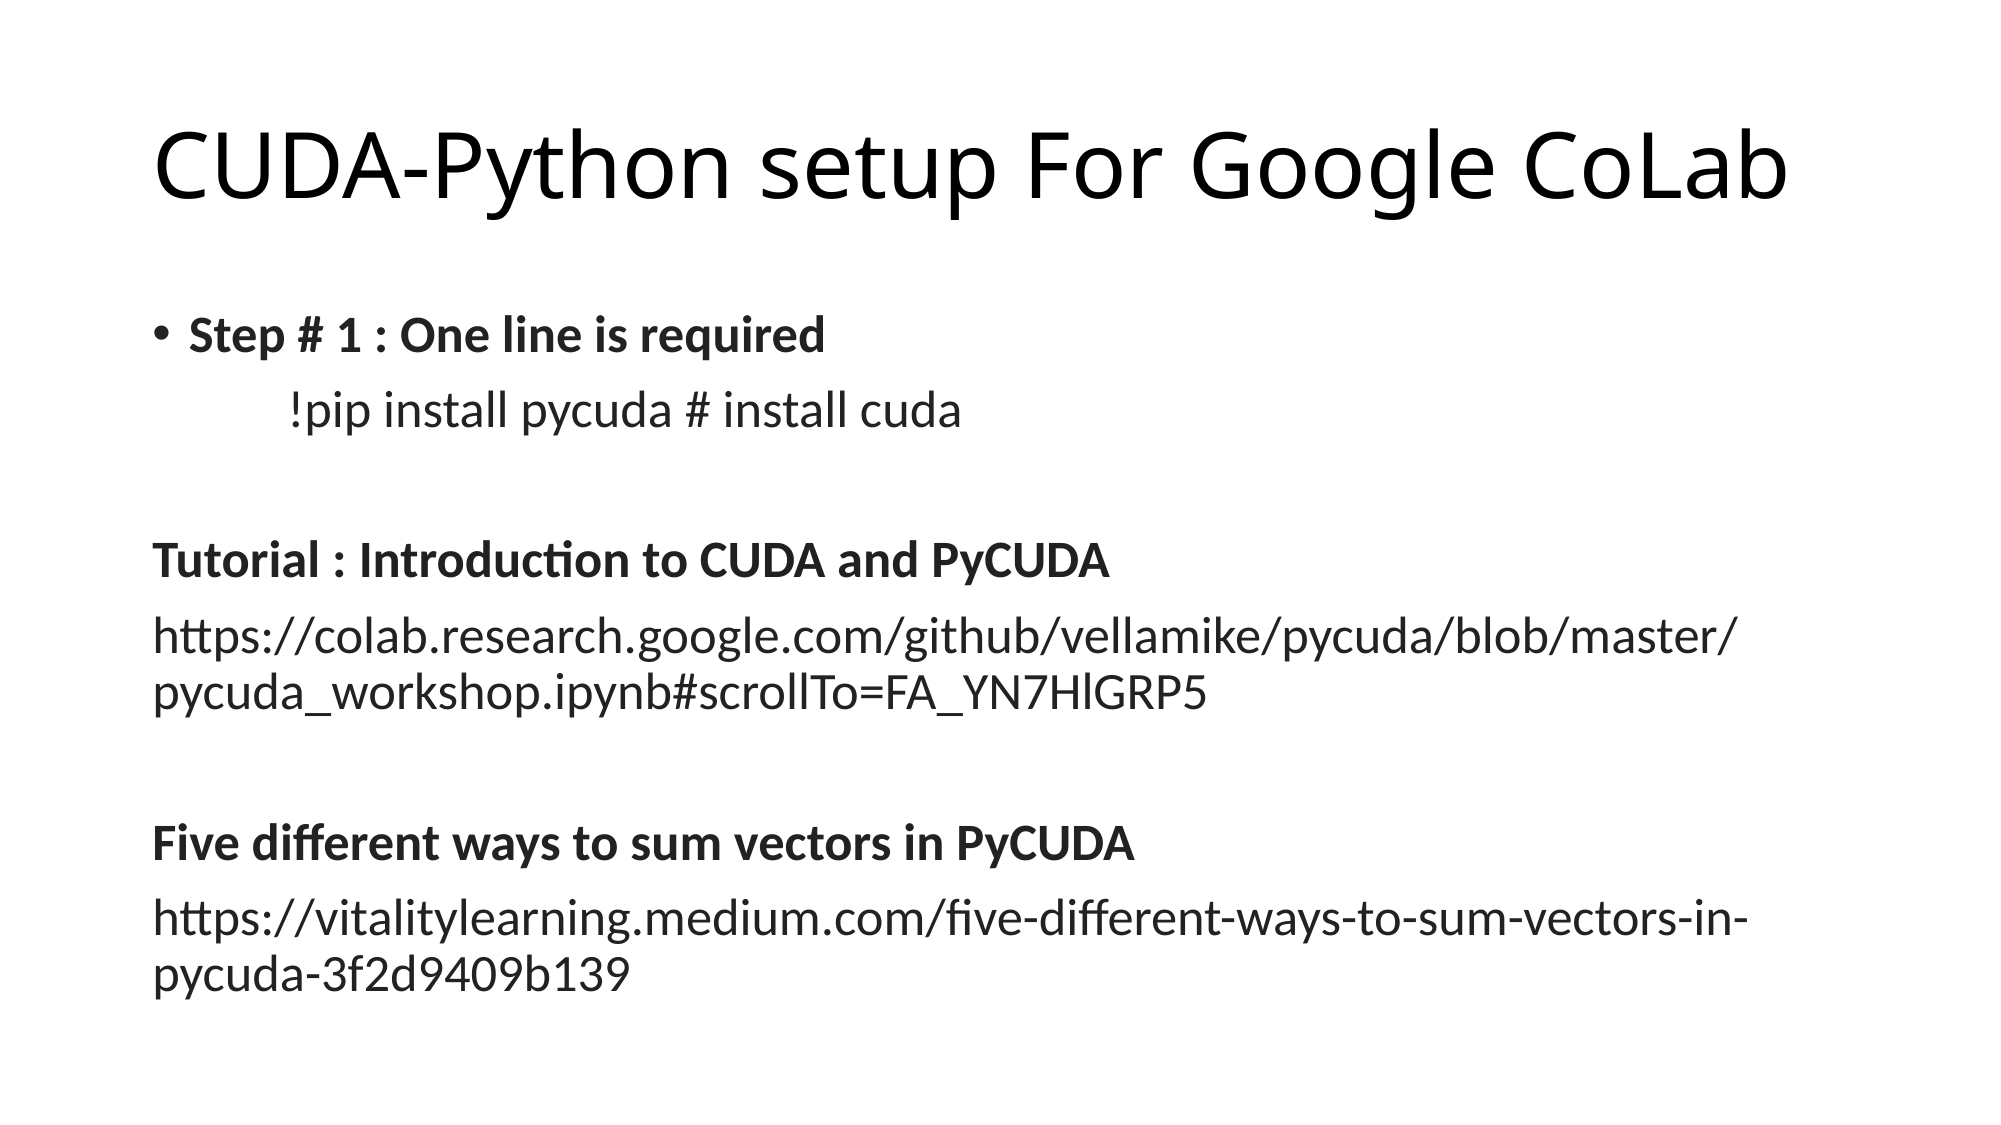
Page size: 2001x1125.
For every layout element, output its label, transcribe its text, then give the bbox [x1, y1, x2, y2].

list Step # 1 : One line is required !pip install pycuda # install cuda Tutorial : Introduction to CUDA and PyCUDA https://colab.research.google.com/github/vellamike/pycuda/blob/master/pycuda_workshop.ipynb#scrollTo=FA_YN7HlGRP5 Five different ways to sum vectors in PyCUDA https://vitalitylearning.medium.com/five-different-ways-to-sum-vectors-in-pycuda-3f2d9409b139 [137, 299, 1863, 1014]
title CUDA-Python setup For Google CoLab [137, 59, 1863, 278]
